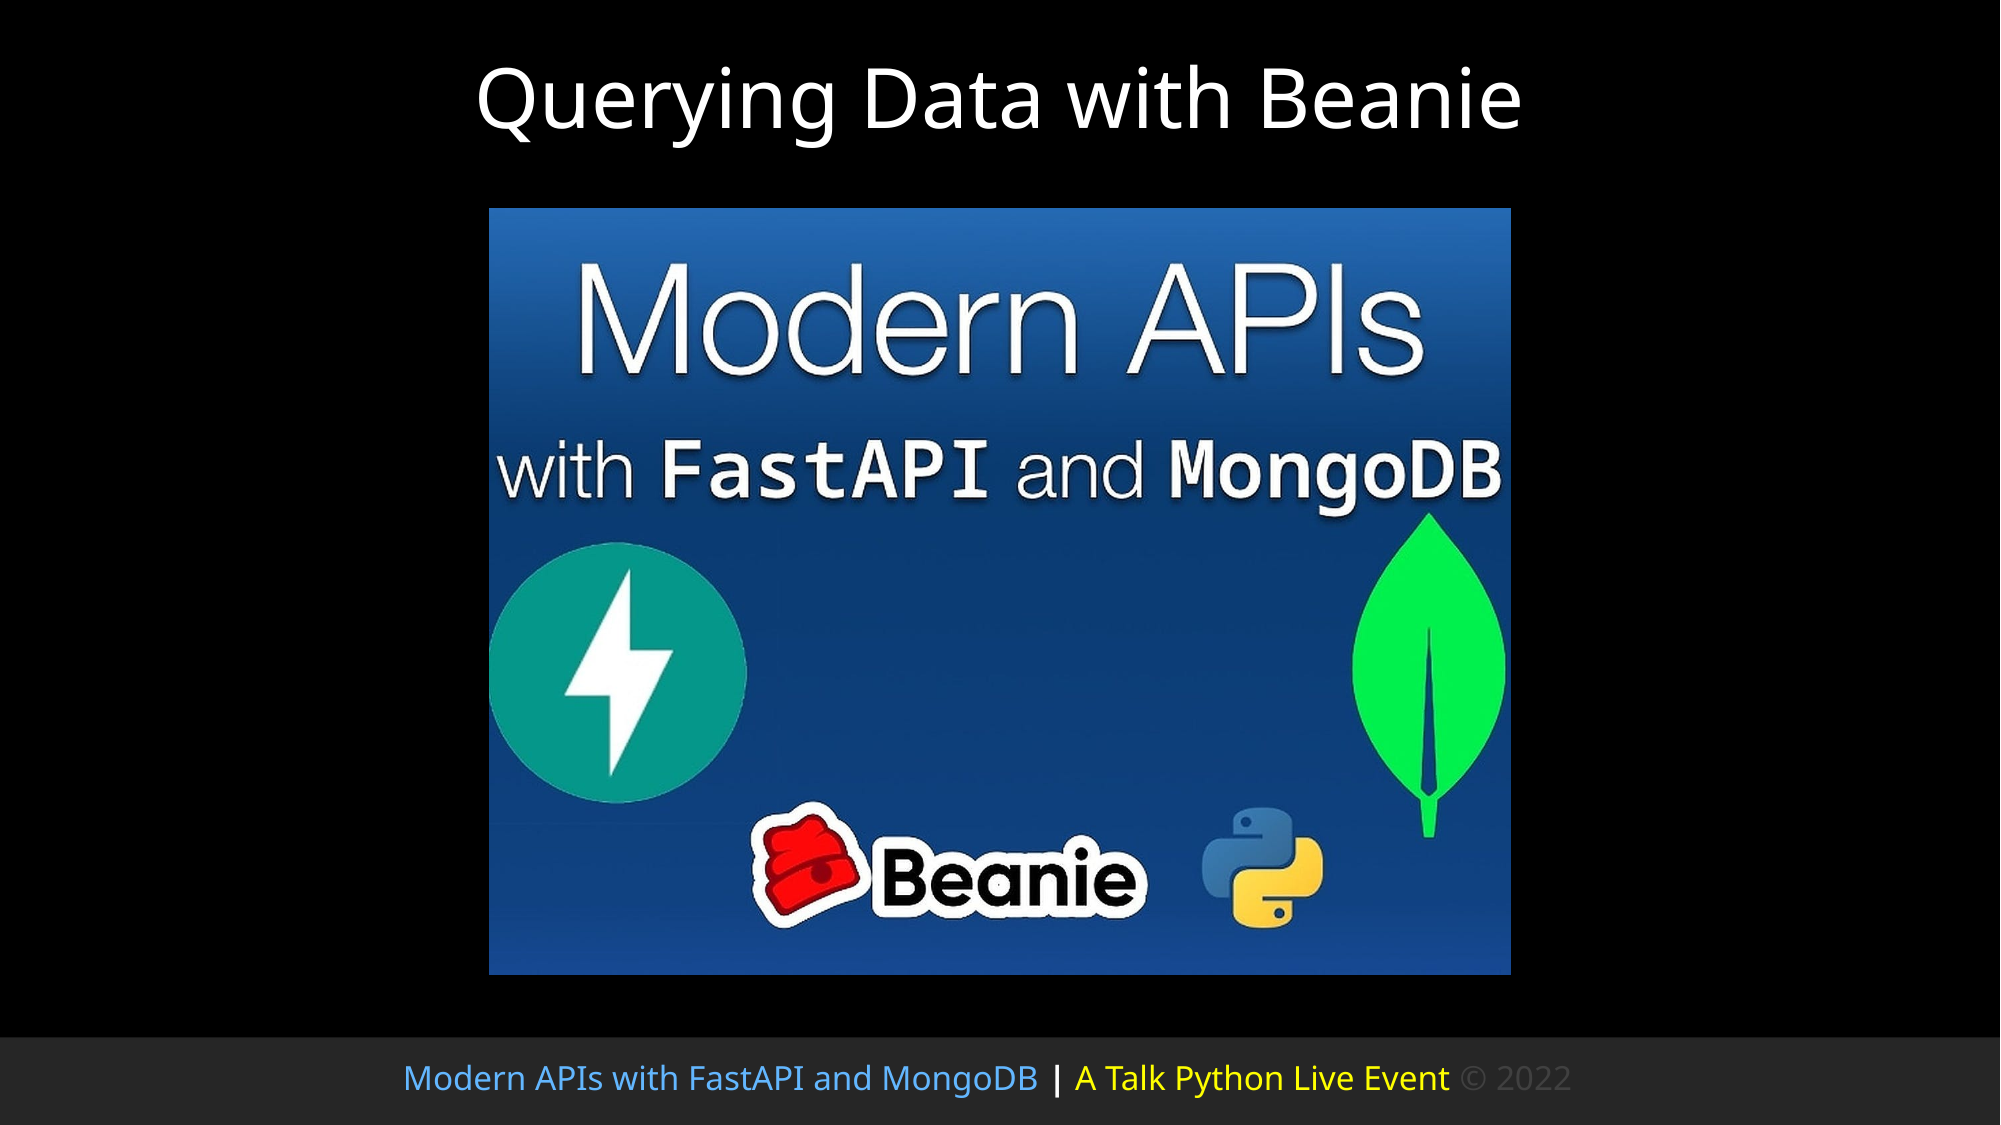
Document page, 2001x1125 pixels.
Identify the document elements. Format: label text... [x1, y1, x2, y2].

picture [489, 208, 1511, 976]
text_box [0, 1037, 2000, 1125]
text_box Querying Data with Beanie [0, 37, 2000, 153]
